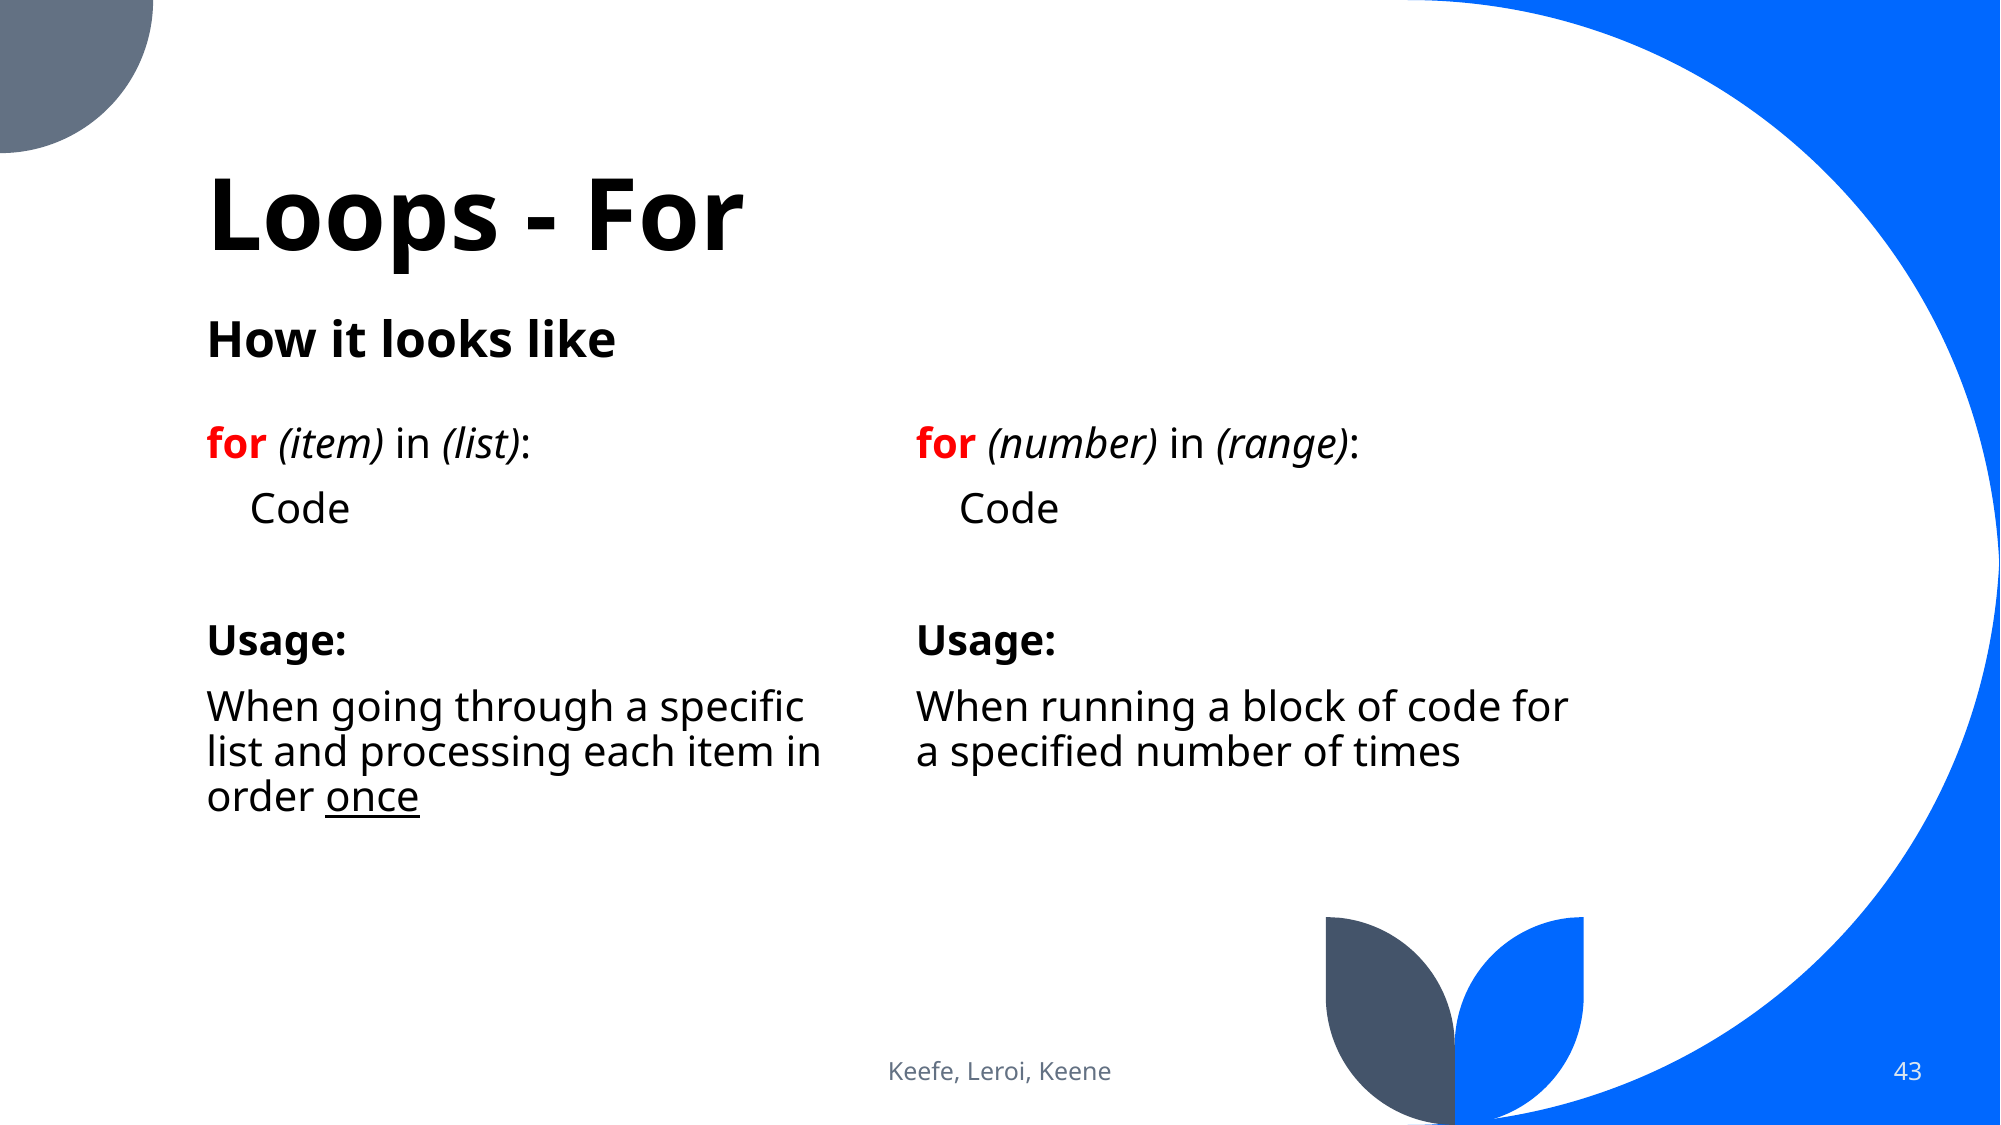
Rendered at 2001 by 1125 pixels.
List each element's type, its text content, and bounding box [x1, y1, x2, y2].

title Loops - For [191, 62, 1796, 280]
list for (item) in (list): Code Usage: When going through a specific list and processing each item in order once [191, 414, 900, 879]
list How it looks like [191, 306, 957, 393]
list for (number) in (range): Code Usage: When running a block of code for a specified number of times [900, 414, 1666, 879]
slide_number 43 [1665, 1042, 1938, 1103]
footer Keefe, Leroi, Keene [662, 1042, 1338, 1103]
